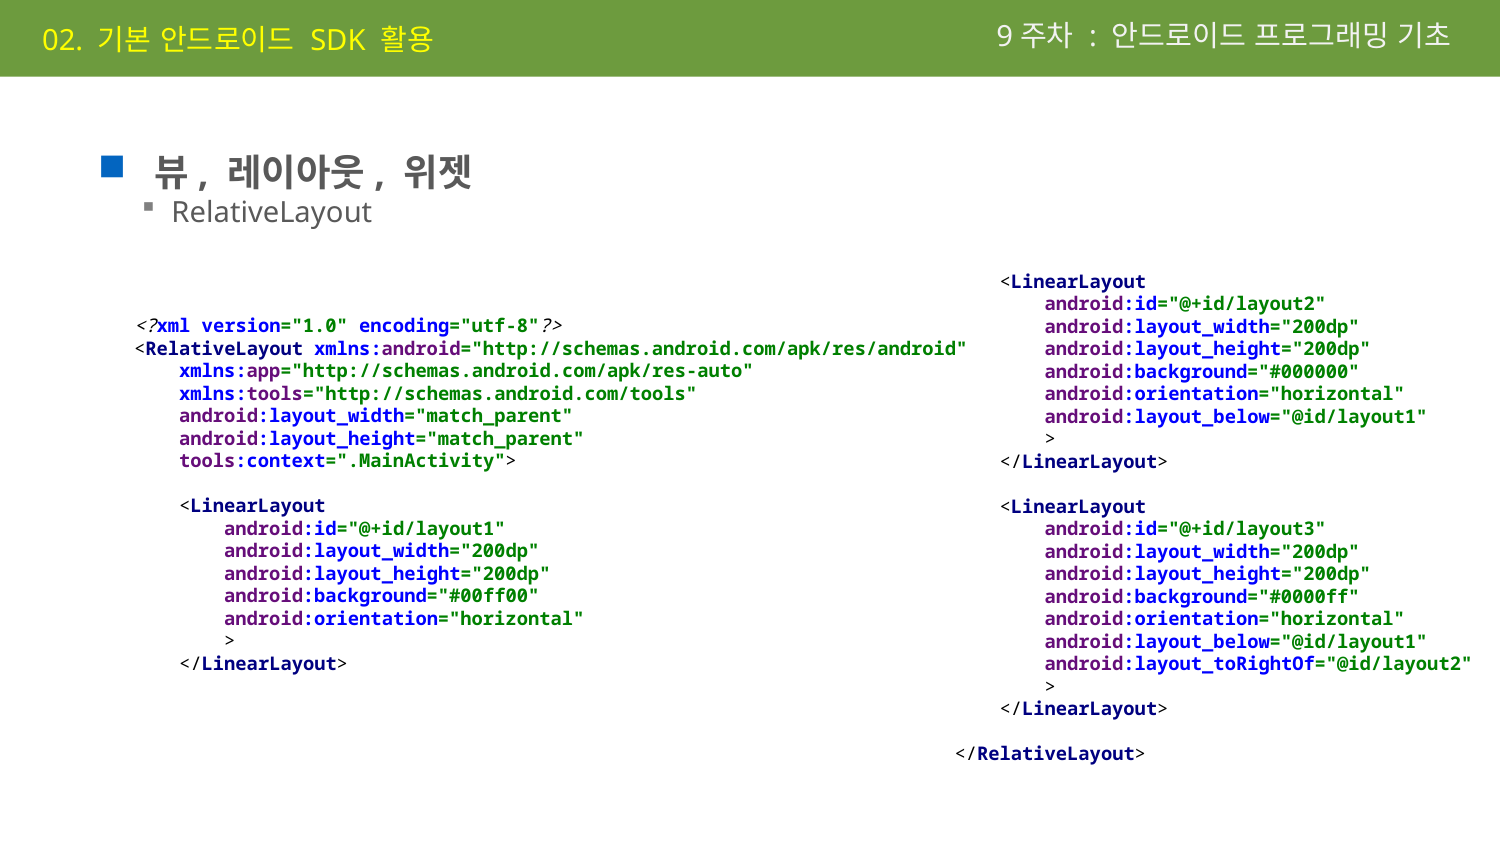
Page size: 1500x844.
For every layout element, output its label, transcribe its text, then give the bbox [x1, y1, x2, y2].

text_box <LinearLayout android:id="@+id/layout2" android:layout_width="200dp" android:layout_height="200dp" android:background="#000000" android:orientation="horizontal" android:layout_below="@id/layout1" > </LinearLayout> <LinearLayout android:id="@+id/layout3" android:layout_width="200dp" android:layout_height="200dp" android:background="#0000ff" android:orientation="horizontal" android:layout_below="@id/layout1" android:layout_toRightOf="@id/layout2" > </LinearLayout> </RelativeLayout> [939, 225, 1412, 786]
text_box <?xml version="1.0" encoding="utf-8"?> <RelativeLayout xmlns:android="http://schemas.android.com/apk/res/android" xmlns:app="http://schemas.android.com/apk/res-auto" xmlns:tools="http://schemas.android.com/tools" android:layout_width="match_parent" android:layout_height="match_parent" tools:context=".MainActivity"> <LinearLayout android:id="@+id/layout1" android:layout_width="200dp" android:layout_height="200dp" android:background="#00ff00" android:orientation="horizontal" > </LinearLayout> [119, 294, 831, 738]
list 02. 기본 안드로이드 SDK 활용 [33, 19, 500, 67]
text_box 뷰, 레이아웃, 위젯 RelativeLayout [83, 119, 1412, 792]
text_box 9주차 : 안드로이드 프로그래밍 기초 [987, 16, 1491, 61]
